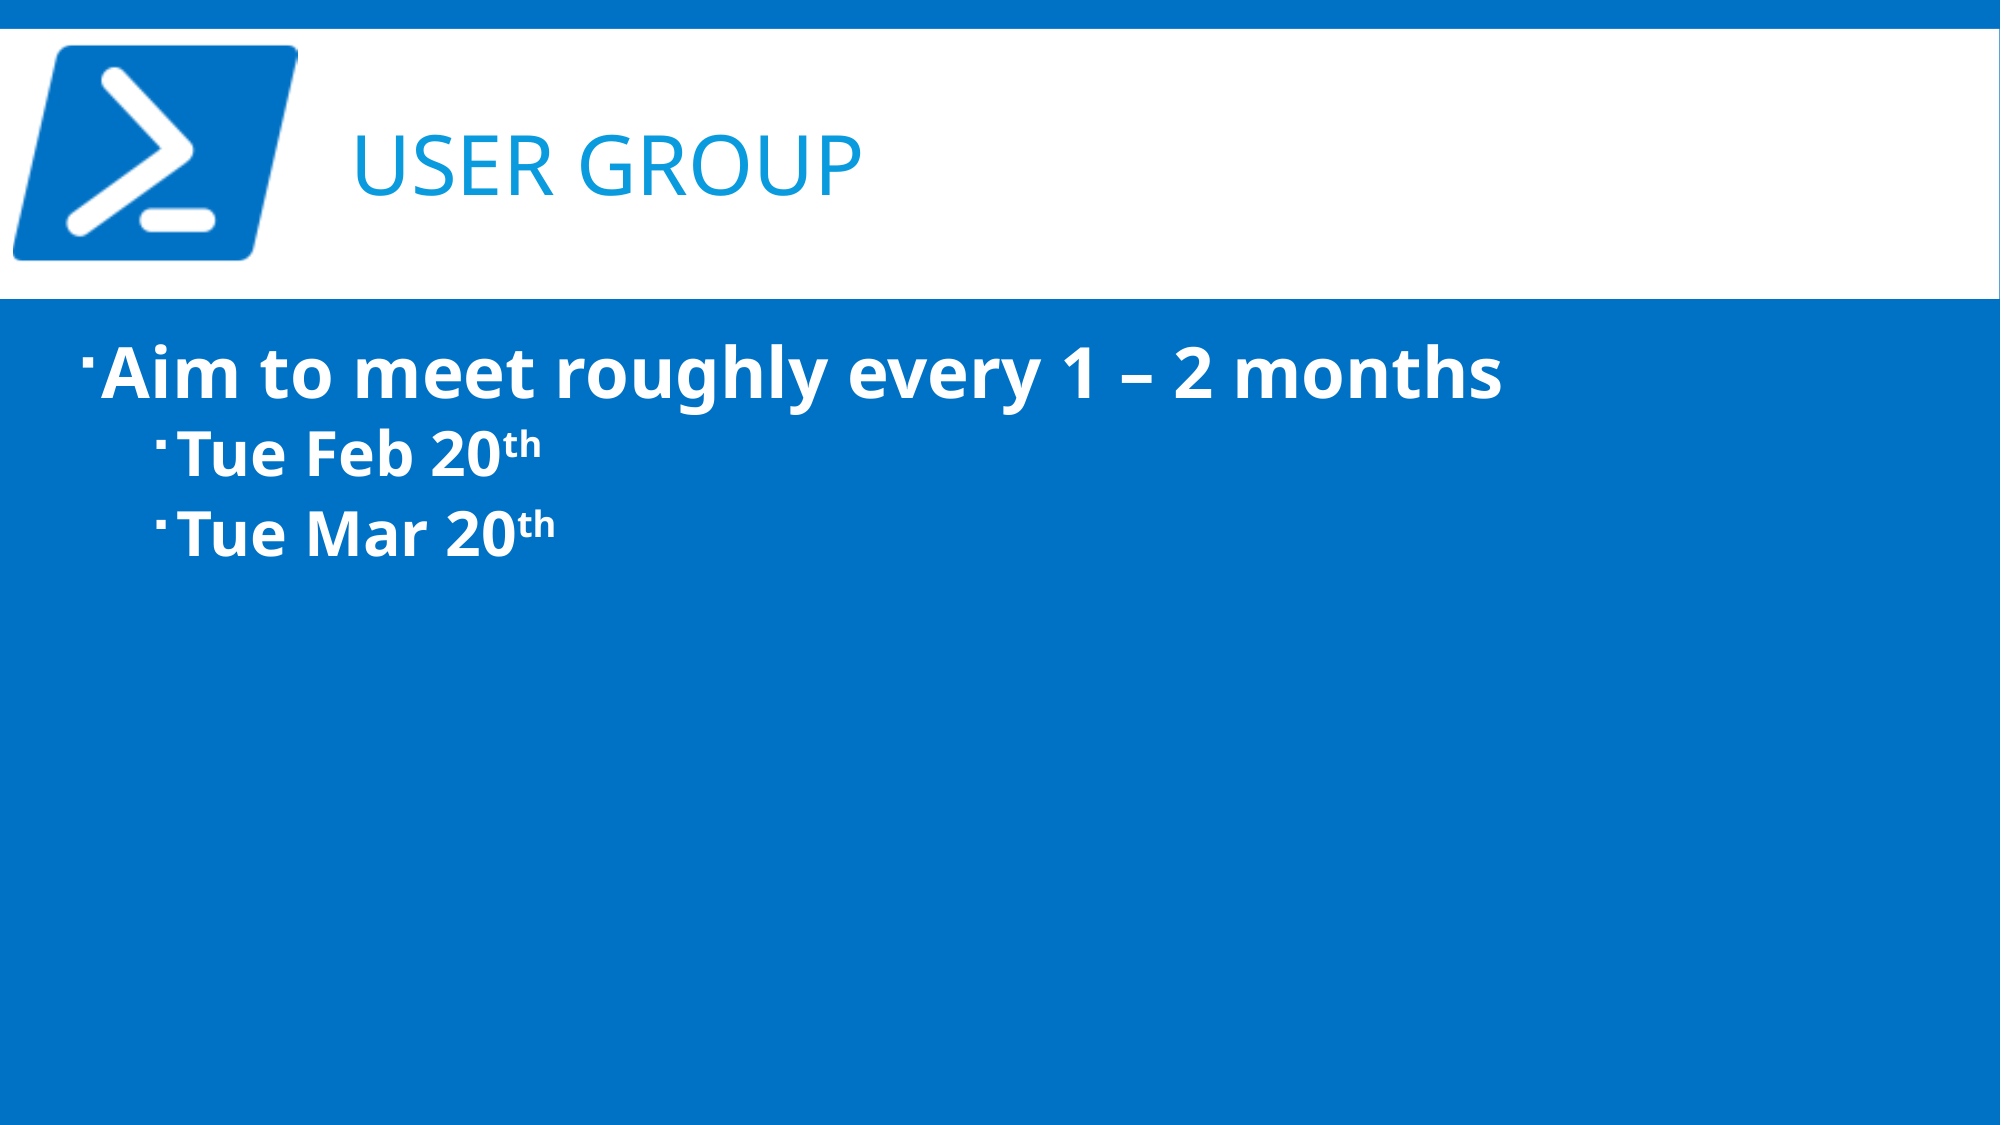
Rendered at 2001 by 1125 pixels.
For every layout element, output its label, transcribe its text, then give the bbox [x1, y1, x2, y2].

title User Group [335, 46, 1803, 295]
list Aim to meet roughly every 1 – 2 months Tue Feb 20th Tue Mar 20th [56, 329, 1957, 1066]
picture [13, 9, 298, 295]
